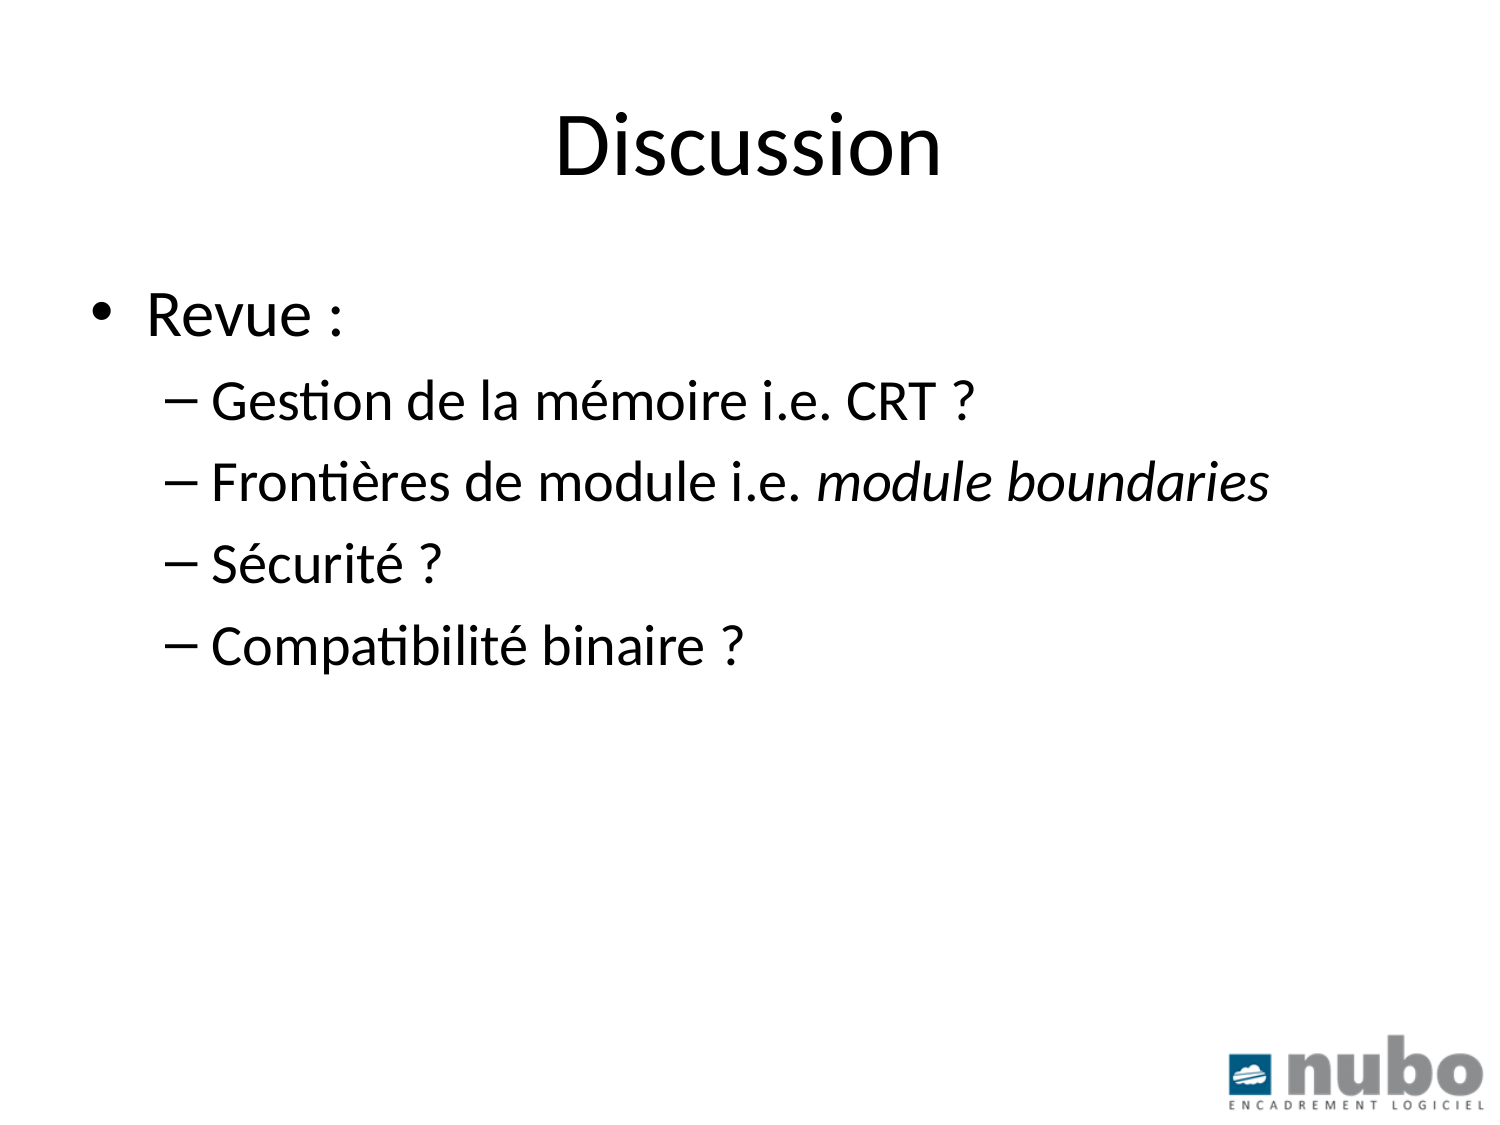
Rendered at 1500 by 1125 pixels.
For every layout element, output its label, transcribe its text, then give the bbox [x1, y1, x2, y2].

title Discussion [75, 45, 1425, 233]
list Revue : Gestion de la mémoire i.e. CRT ? Frontières de module i.e. module boundaries Sécurité ? Compatibilité binaire ? [75, 262, 1425, 1005]
picture [1226, 1032, 1488, 1113]
